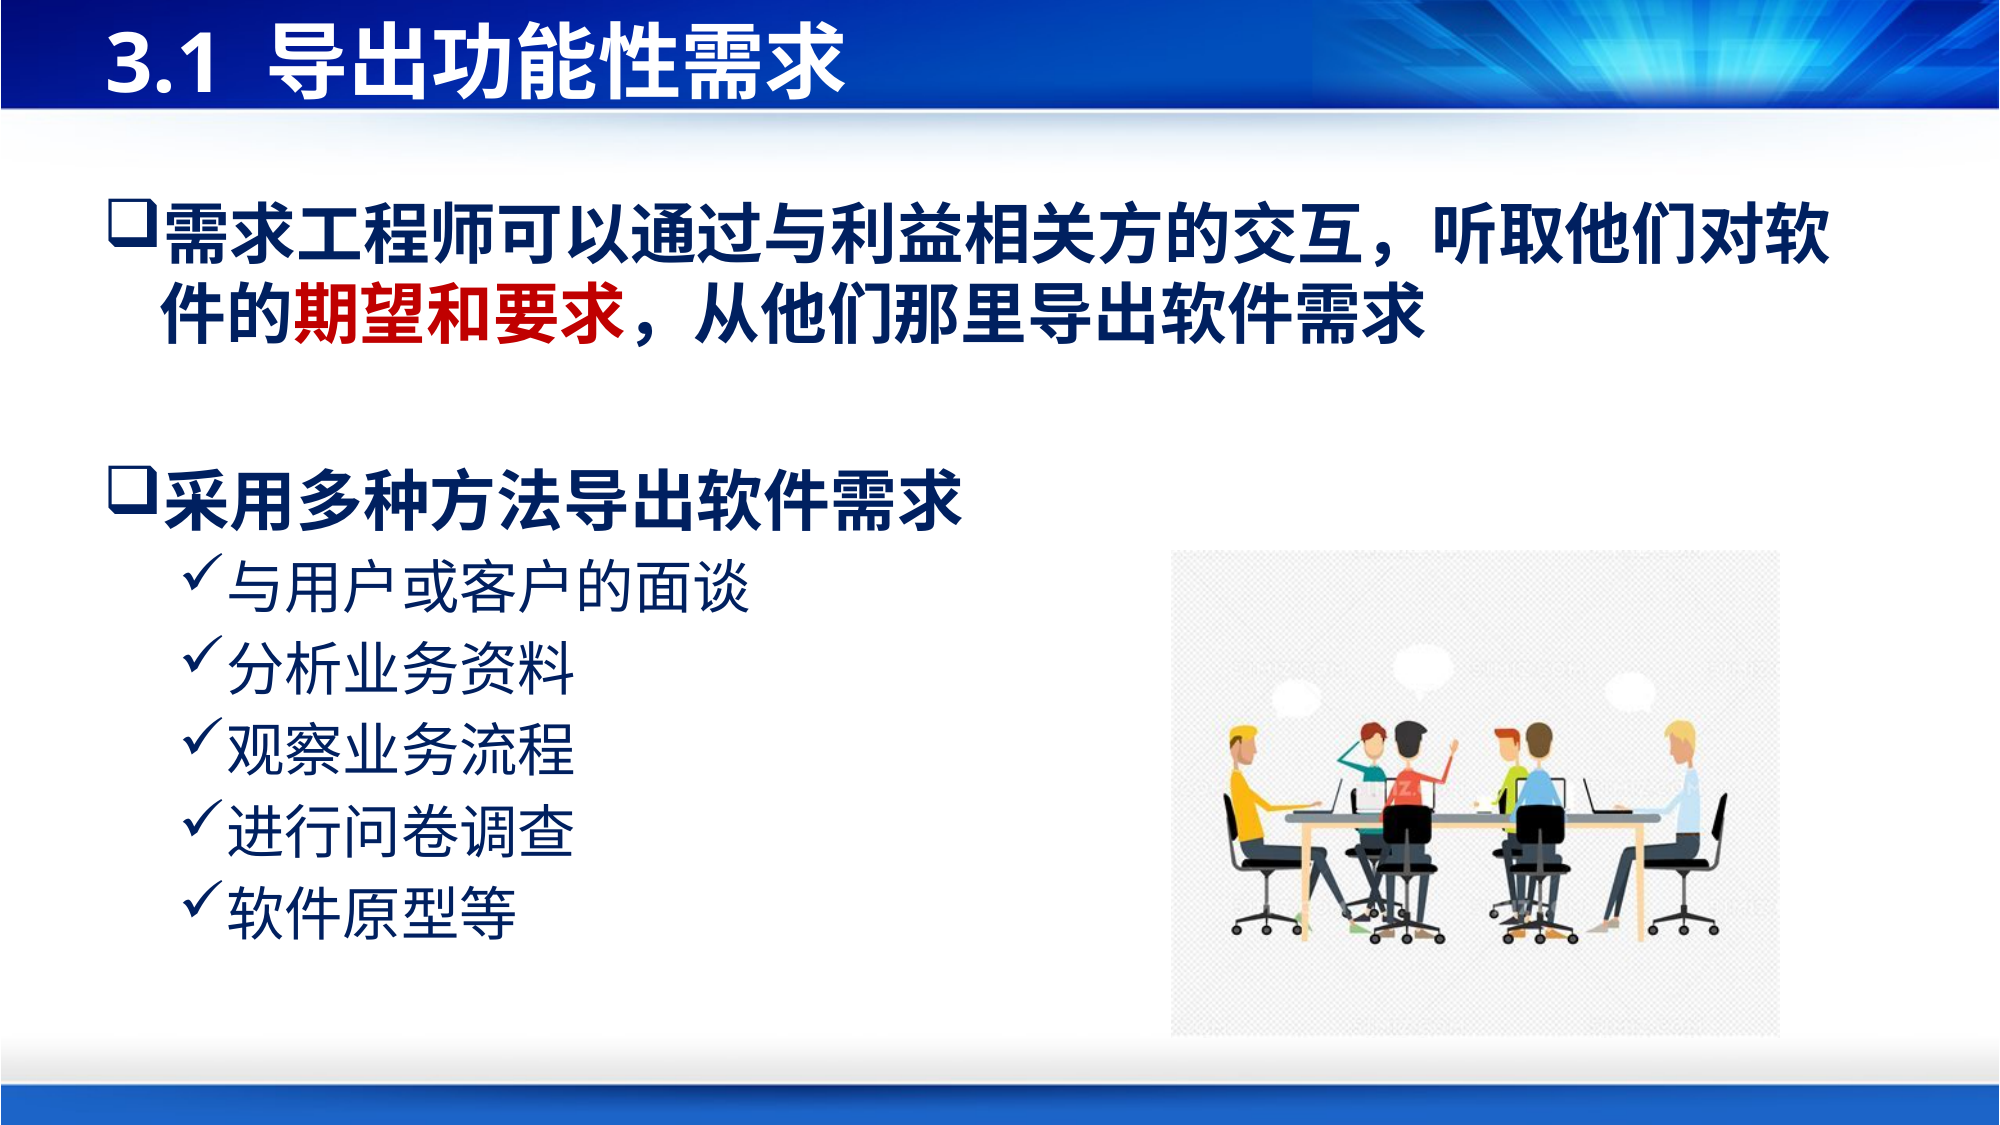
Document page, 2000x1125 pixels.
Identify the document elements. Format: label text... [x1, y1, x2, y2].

picture [1, 0, 1999, 1125]
list 需求工程师可以通过与利益相关方的交互，听取他们对软件的期望和要求，从他们那里导出软件需求 采用多种方法导出软件需求 与用户或客户的面谈 分析业务资料 观察业务流程 进行问卷调查 软件原型等 [88, 184, 1880, 1012]
title 3.1 导出功能性需求 [90, 1, 1880, 118]
